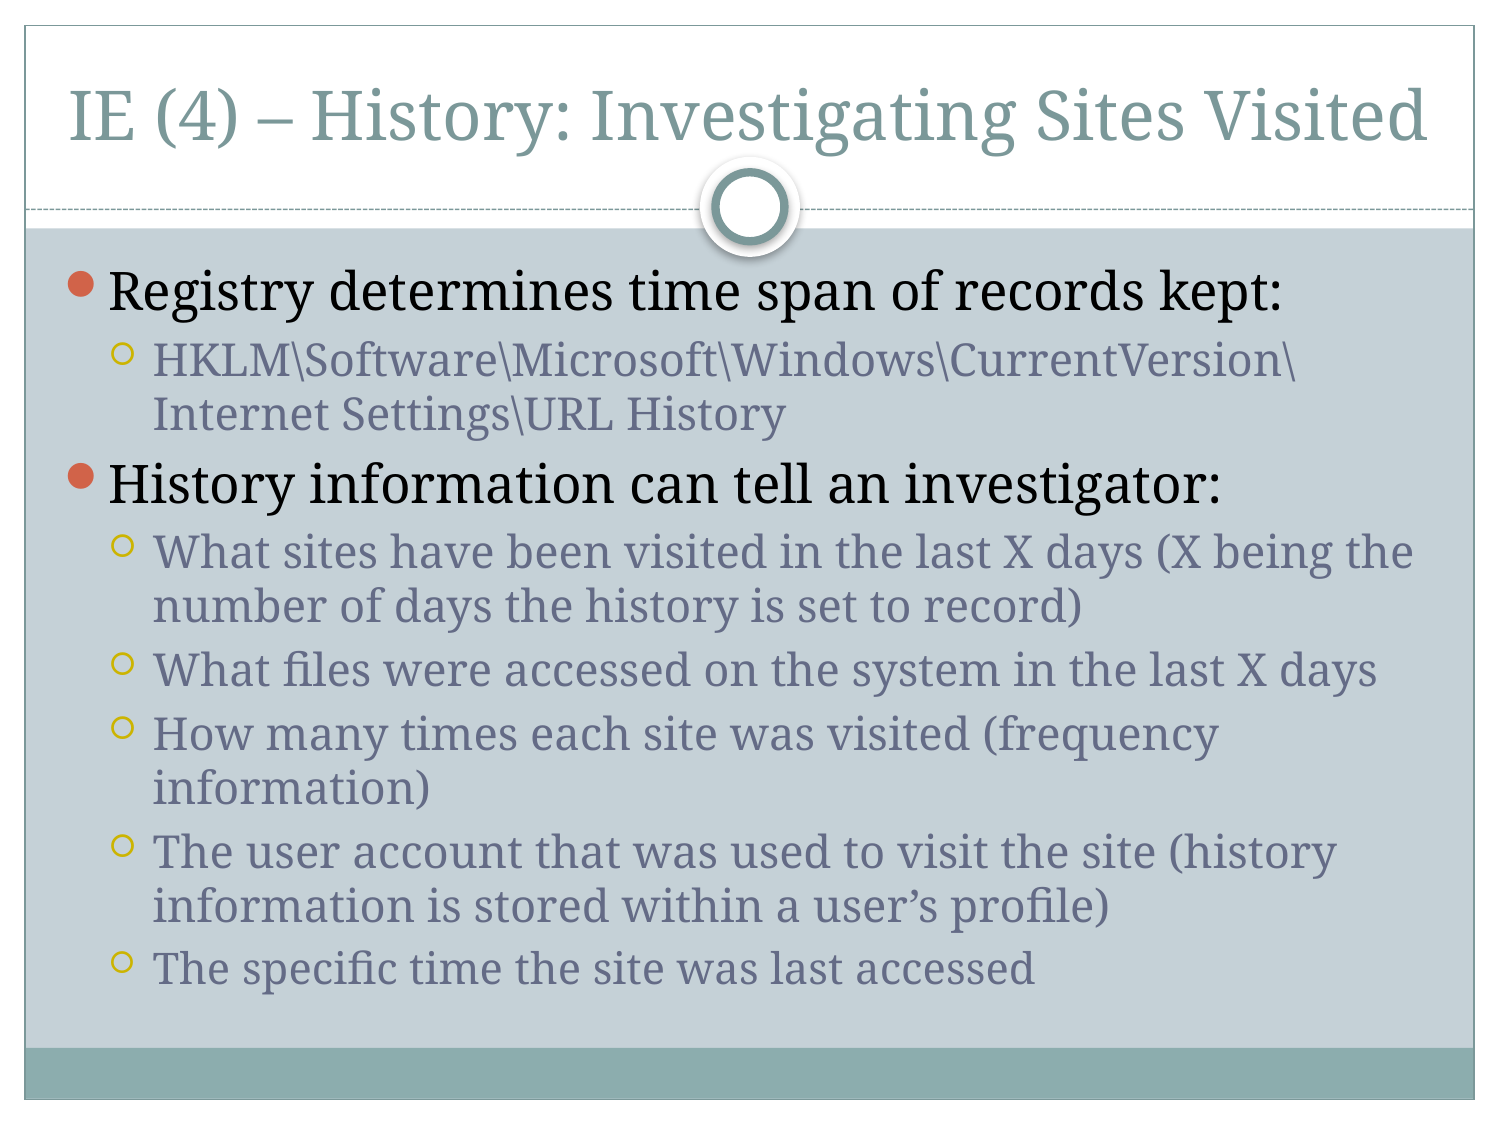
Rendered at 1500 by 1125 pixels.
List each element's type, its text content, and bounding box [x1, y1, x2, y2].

title IE (4) – History: Investigating Sites Visited [49, 37, 1450, 162]
list Registry determines time span of records kept: HKLM\Software\Microsoft\Windows\CurrentVersion\Internet Settings\URL History History information can tell an investigator: What sites have been visited in the last X days (X being the number of days the history is set to record) What files were accessed on the system in the last X days How many times each site was visited (frequency information) The user account that was used to visit the site (history information is stored within a user’s profile) The specific time the site was last accessed [49, 250, 1445, 1001]
